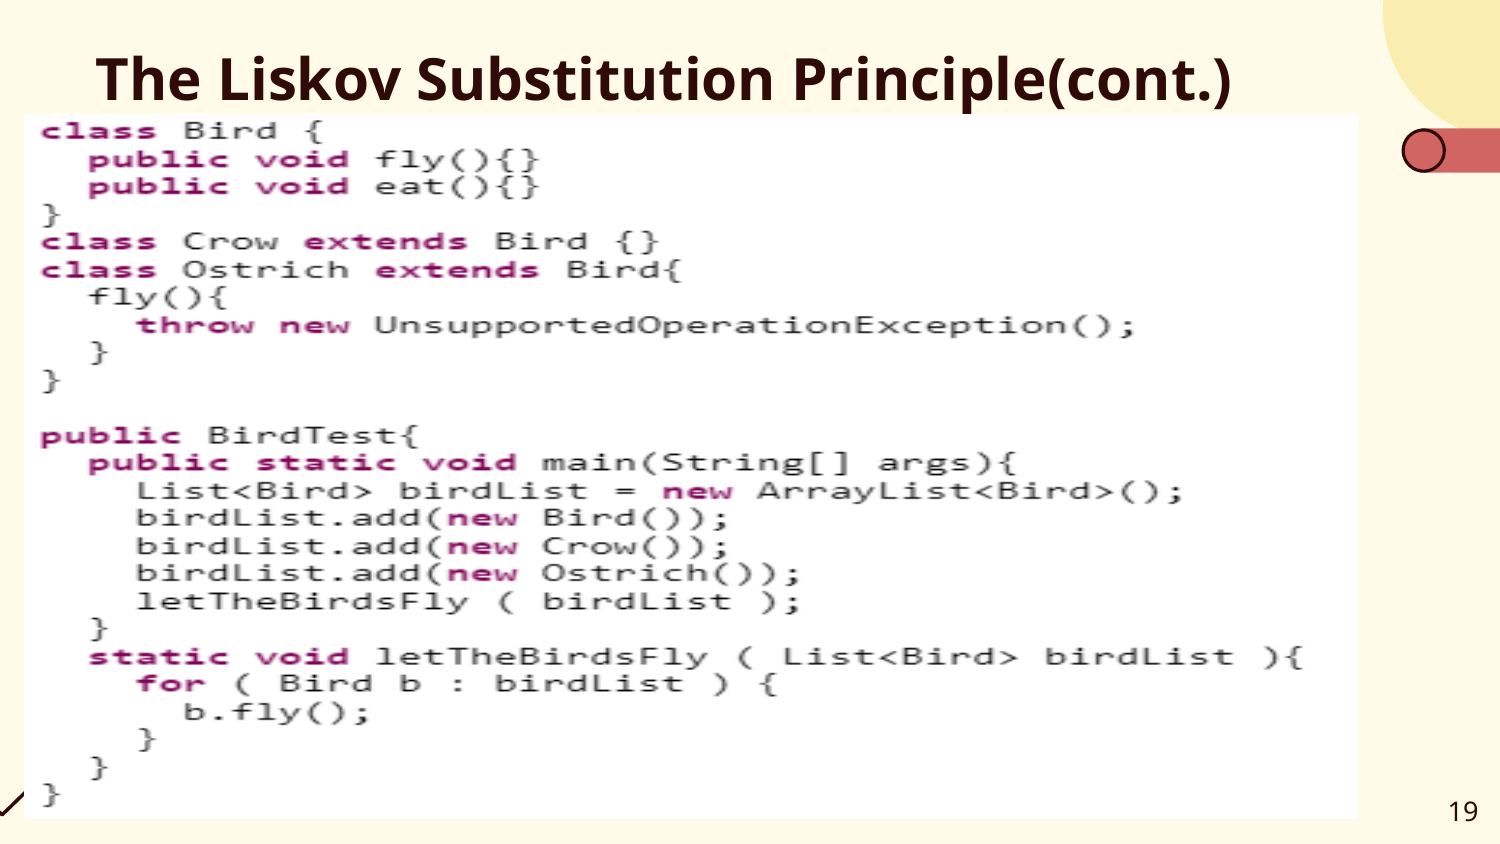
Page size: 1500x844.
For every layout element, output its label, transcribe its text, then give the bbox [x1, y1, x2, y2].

title The Liskov Substitution Principle(cont.) [80, 17, 1345, 112]
picture [24, 113, 1358, 819]
slide_number 19 [1403, 779, 1494, 844]
